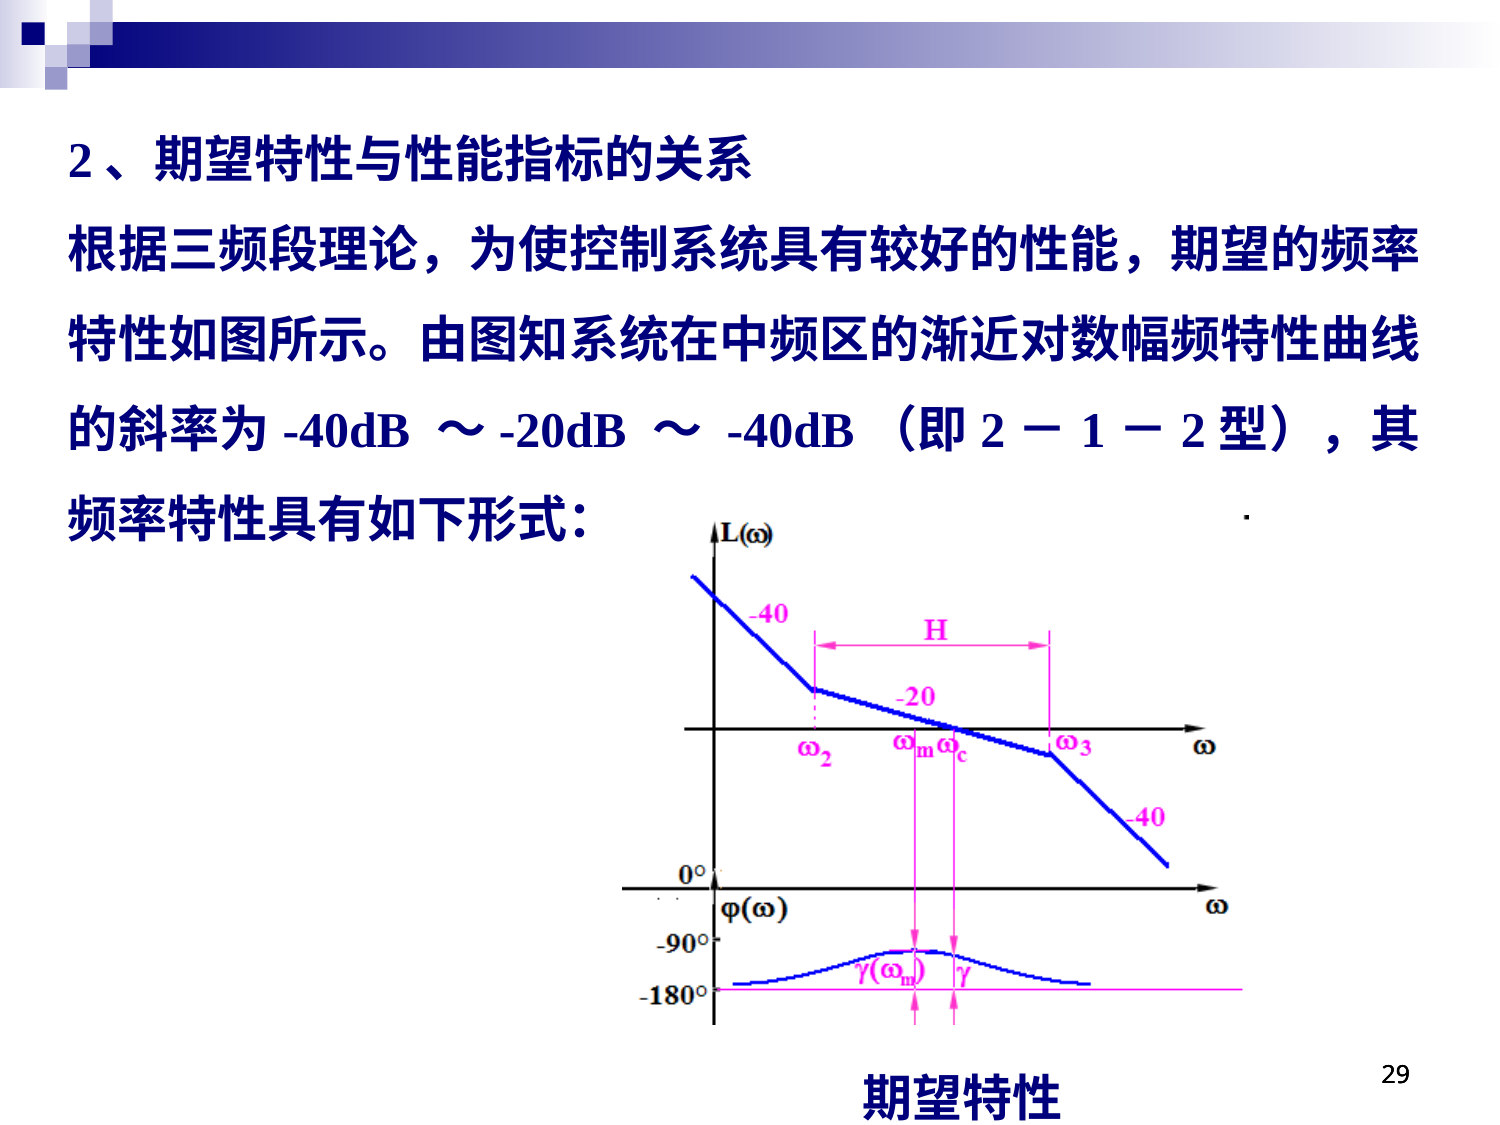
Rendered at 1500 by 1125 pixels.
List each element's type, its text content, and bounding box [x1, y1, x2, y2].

text_box 期望特性 [743, 1058, 1181, 1125]
text_box 2、期望特性与性能指标的关系 根据三频段理论，为使控制系统具有较好的性能，期望的频率特性如图所示。由图知系统在中频区的渐近对数幅频特性曲线的斜率为-40dB ～-20dB ～ -40dB（即2－1－2型），其频率特性具有如下形式： [53, 90, 1436, 555]
text_box 29 [1074, 1024, 1425, 1100]
picture [622, 515, 1250, 1026]
